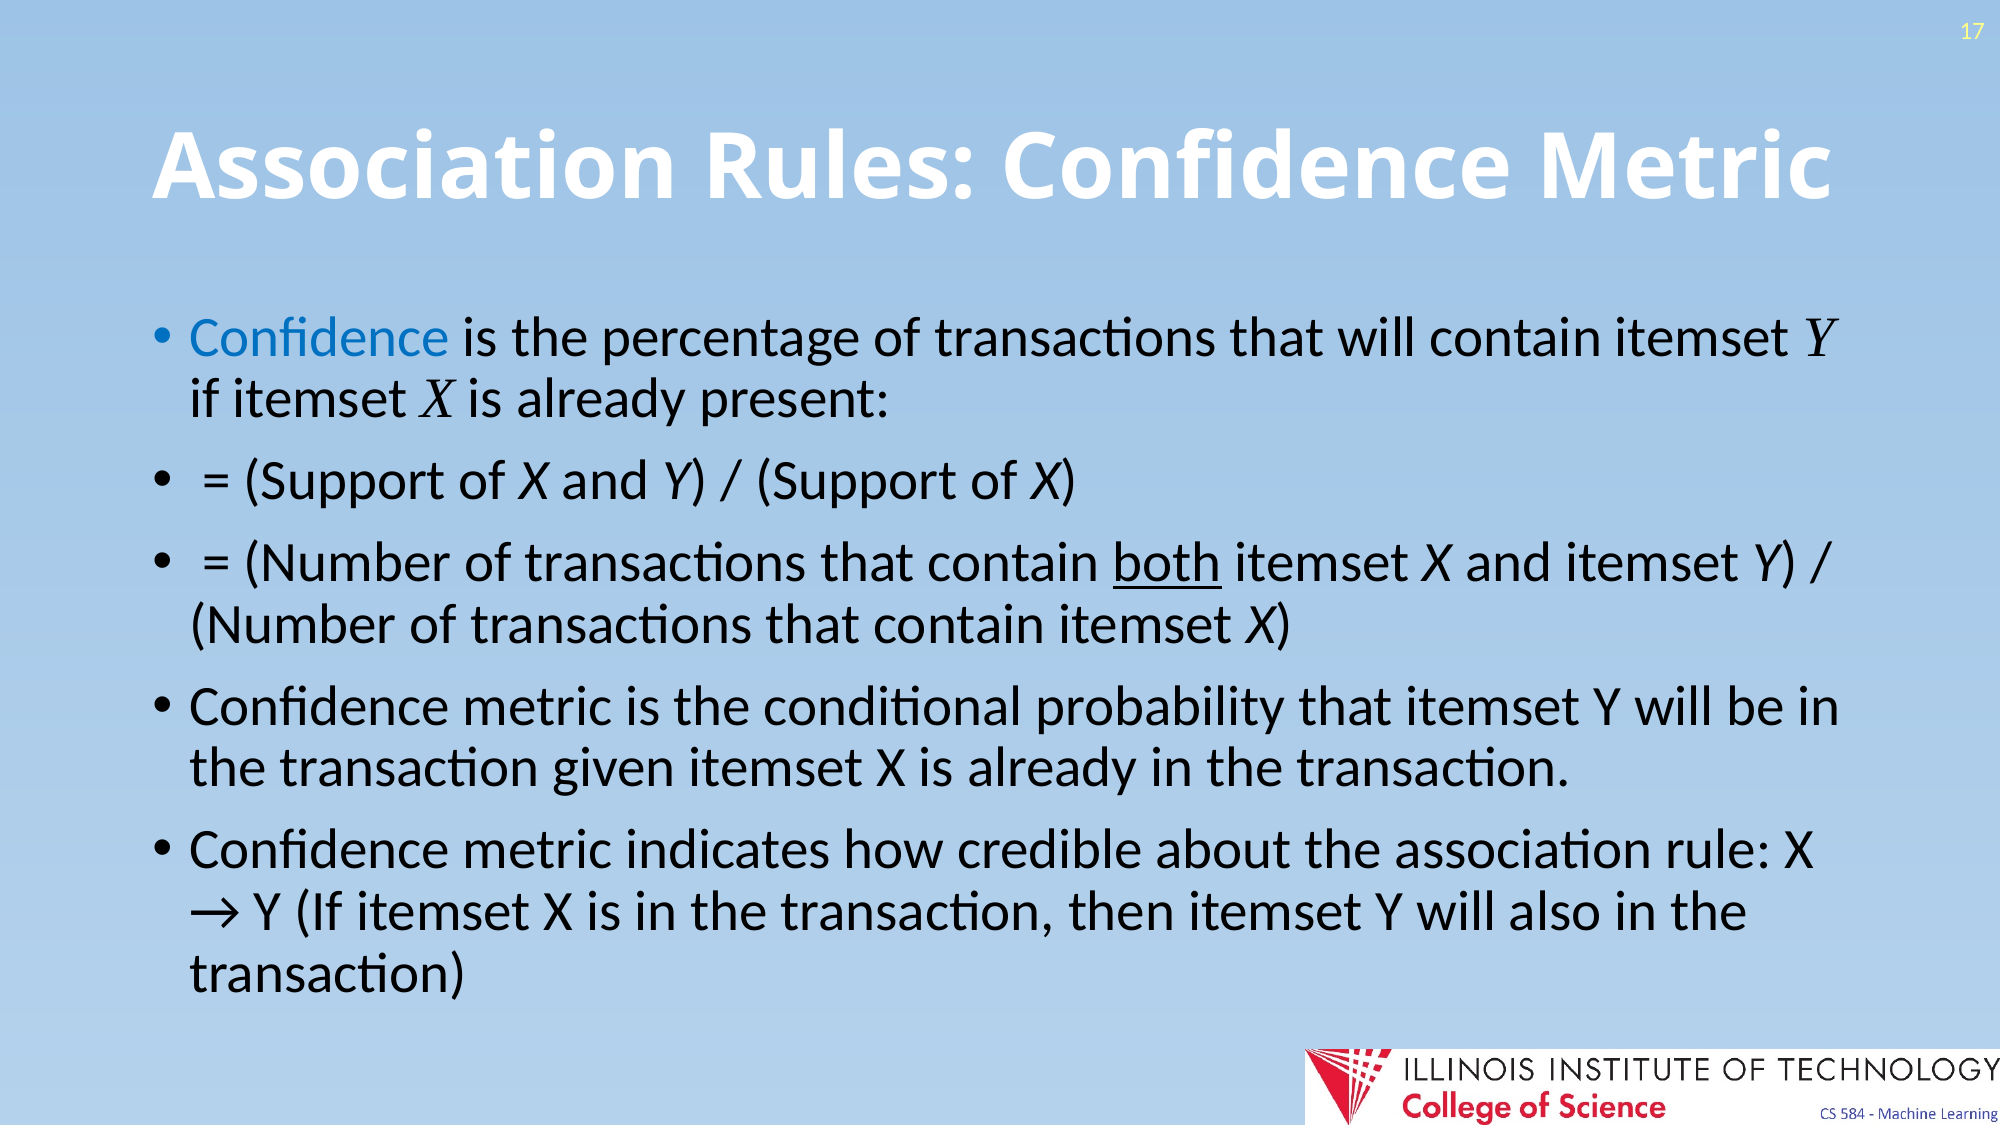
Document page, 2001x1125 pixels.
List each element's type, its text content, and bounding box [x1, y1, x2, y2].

slide_number 17 [1550, 0, 2000, 60]
picture [1305, 1049, 2000, 1125]
title Association Rules: Confidence Metric [137, 59, 1863, 278]
